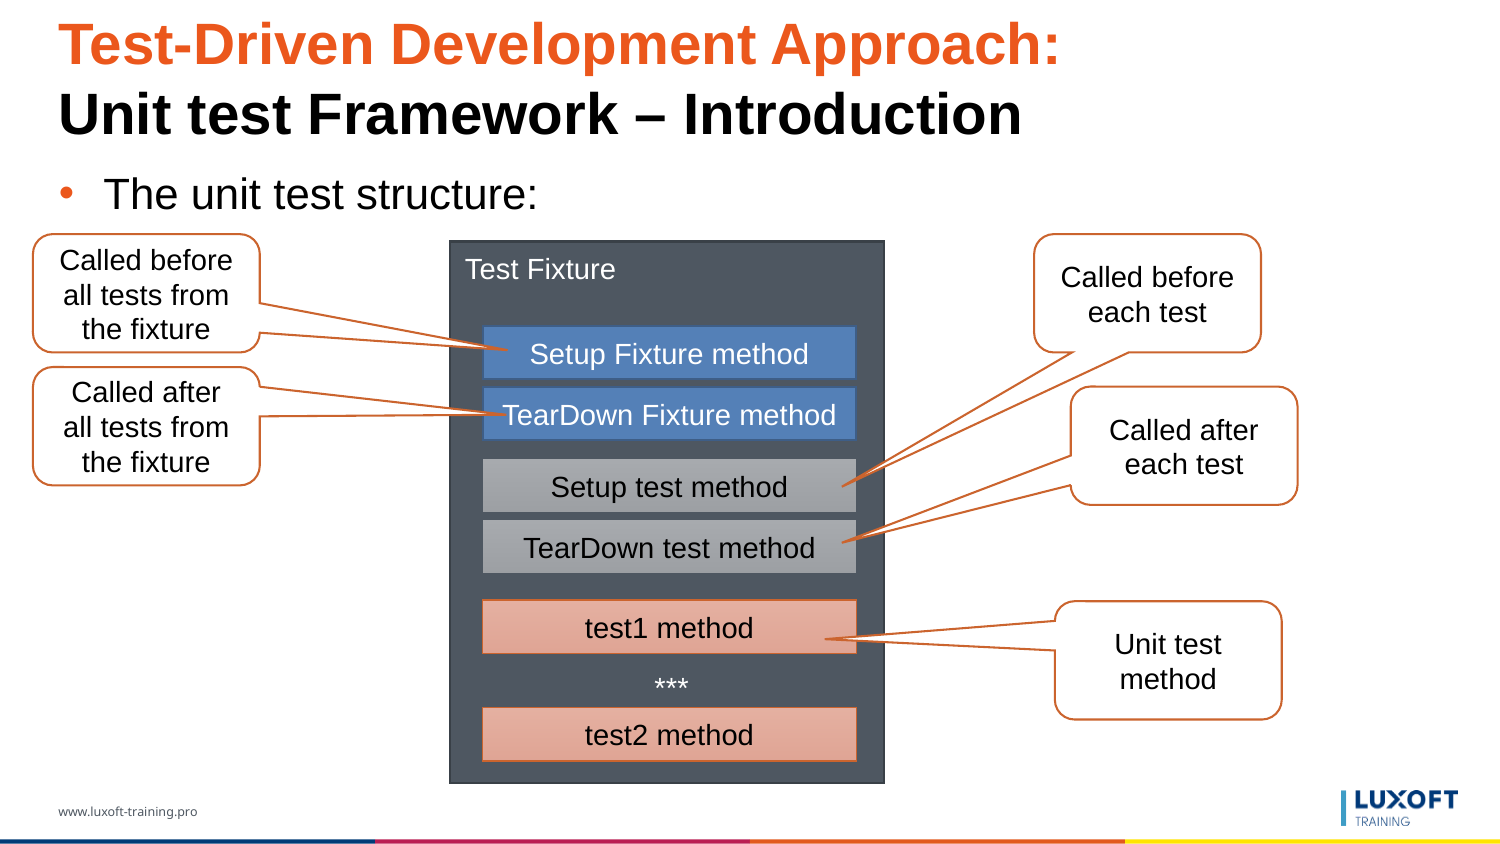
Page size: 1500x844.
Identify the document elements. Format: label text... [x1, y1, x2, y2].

text_box Called after all tests from the fixture [31, 365, 507, 487]
text_box Unit test method [824, 600, 1283, 721]
title Test-Driven Development Approach: Unit test Framework – Introduction [47, 44, 1457, 107]
text_box TearDown Fixture method [482, 386, 857, 441]
text_box test2 method [482, 707, 857, 762]
text_box Test Fixture *** [449, 240, 885, 784]
text_box Setup test method [482, 458, 857, 513]
text_box Called before all tests from the fixture [31, 233, 508, 354]
text_box Setup Fixture method [482, 325, 857, 380]
list The unit test structure: [47, 144, 1458, 761]
text_box Called before each test [841, 233, 1263, 488]
picture [1341, 790, 1458, 826]
text_box test1 method [482, 599, 857, 654]
text_box Called after each test [841, 385, 1299, 544]
text_box TearDown test method [482, 519, 857, 574]
